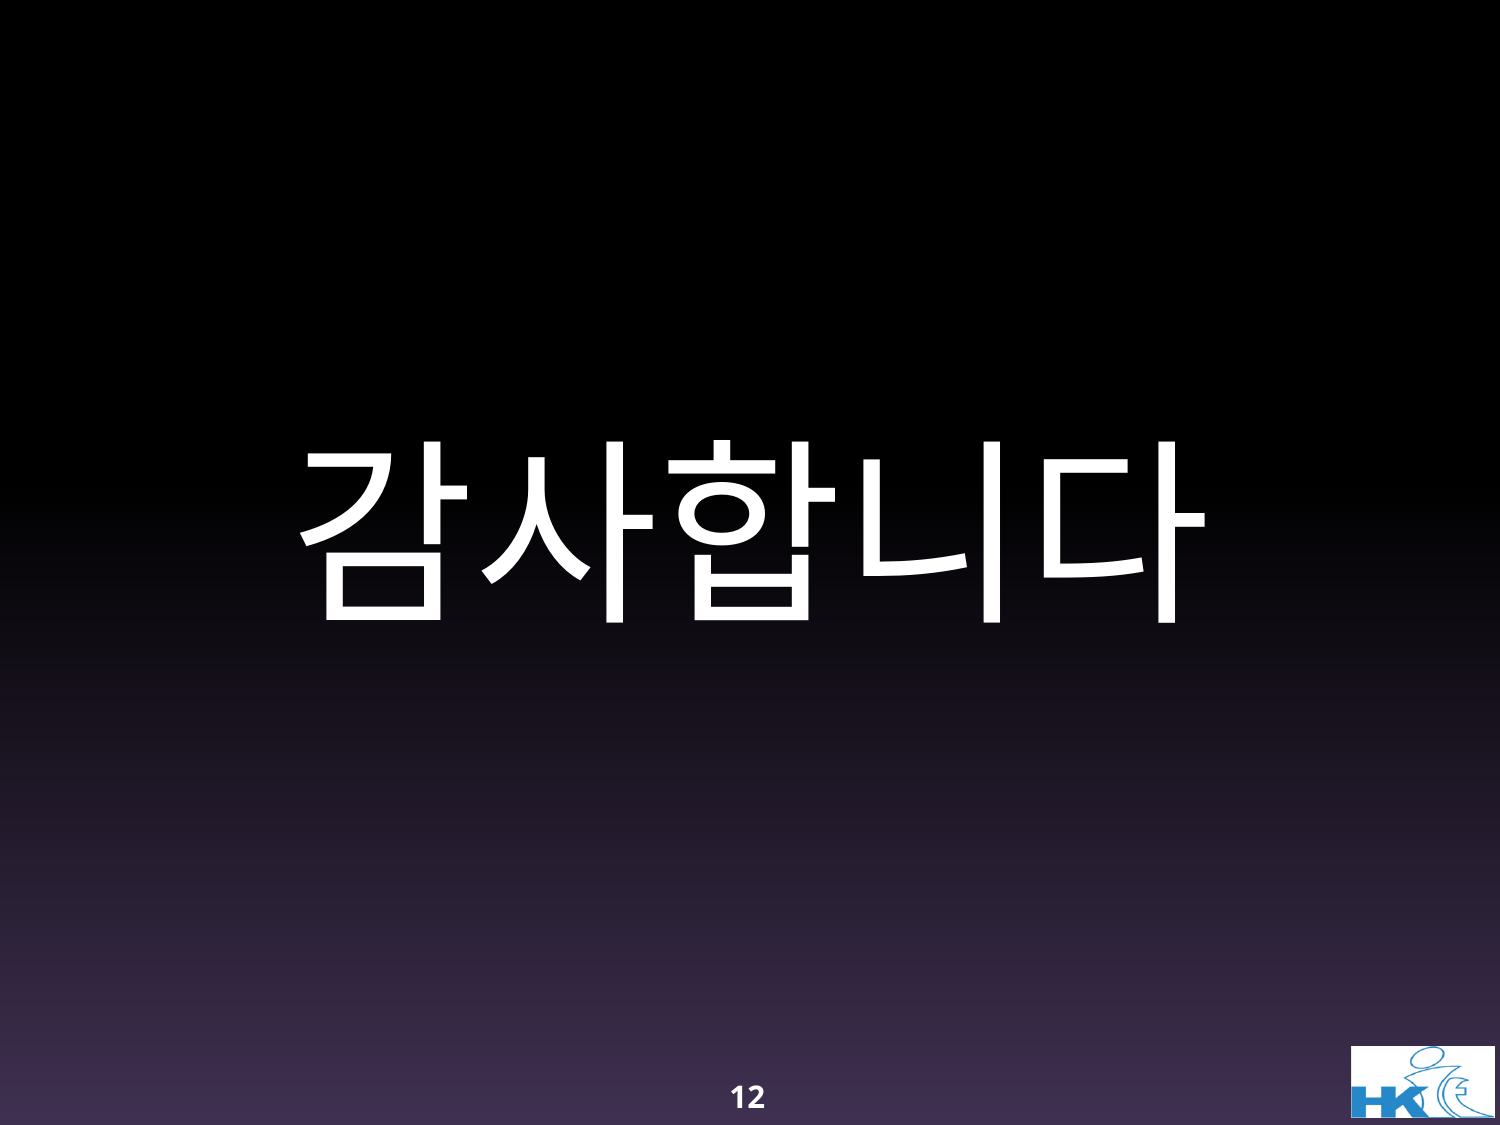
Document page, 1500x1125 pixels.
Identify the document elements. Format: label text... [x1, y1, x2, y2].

picture [1351, 1046, 1495, 1118]
list 감사합니다 [17, 120, 1483, 965]
slide_number 12 [714, 1069, 816, 1125]
